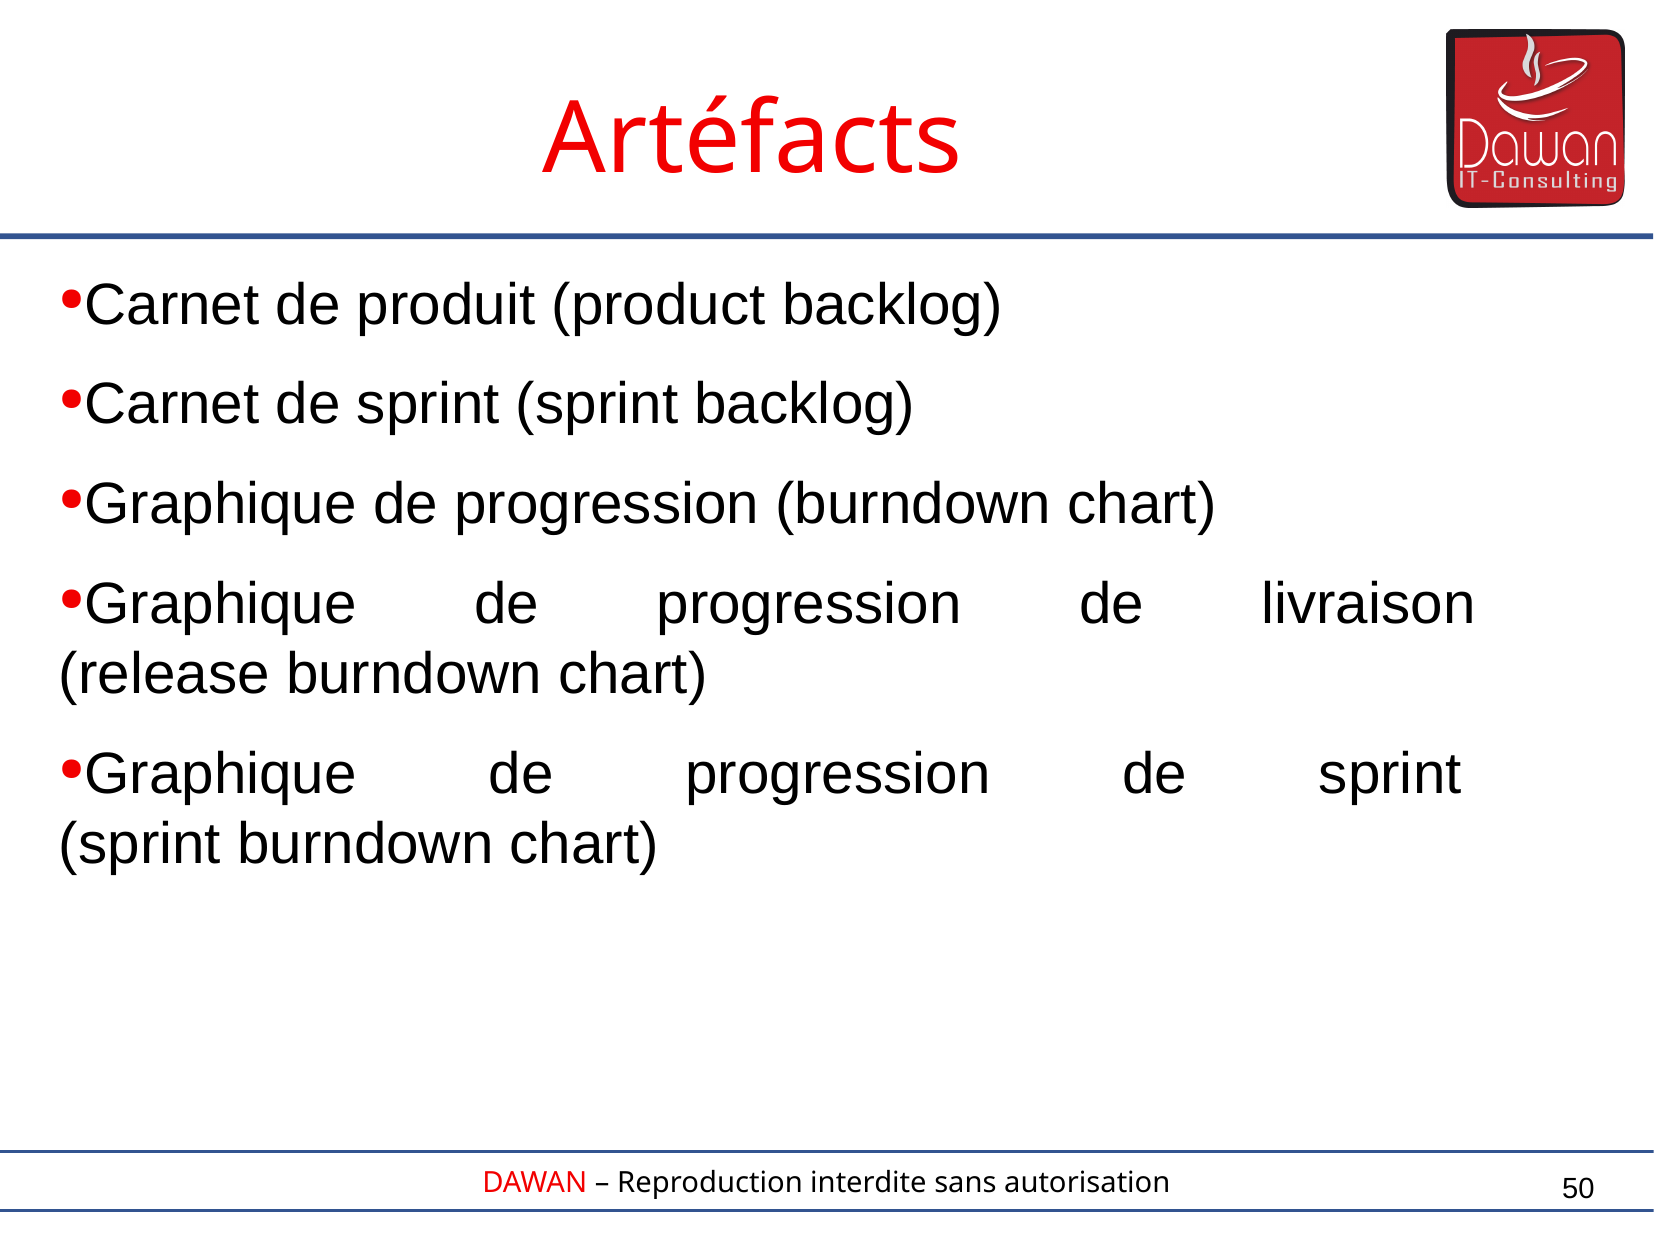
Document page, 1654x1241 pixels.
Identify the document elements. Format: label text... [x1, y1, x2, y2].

title Artéfacts [59, 29, 1447, 237]
picture [1447, 29, 1625, 208]
list Carnet de produit (product backlog) Carnet de sprint (sprint backlog) Graphique de progression (burndown chart) Graphique de progression de livraison (release burndown chart) Graphique de progression de sprint (sprint burndown chart) [59, 265, 1595, 1109]
slide_number 50 [1535, 1169, 1595, 1233]
